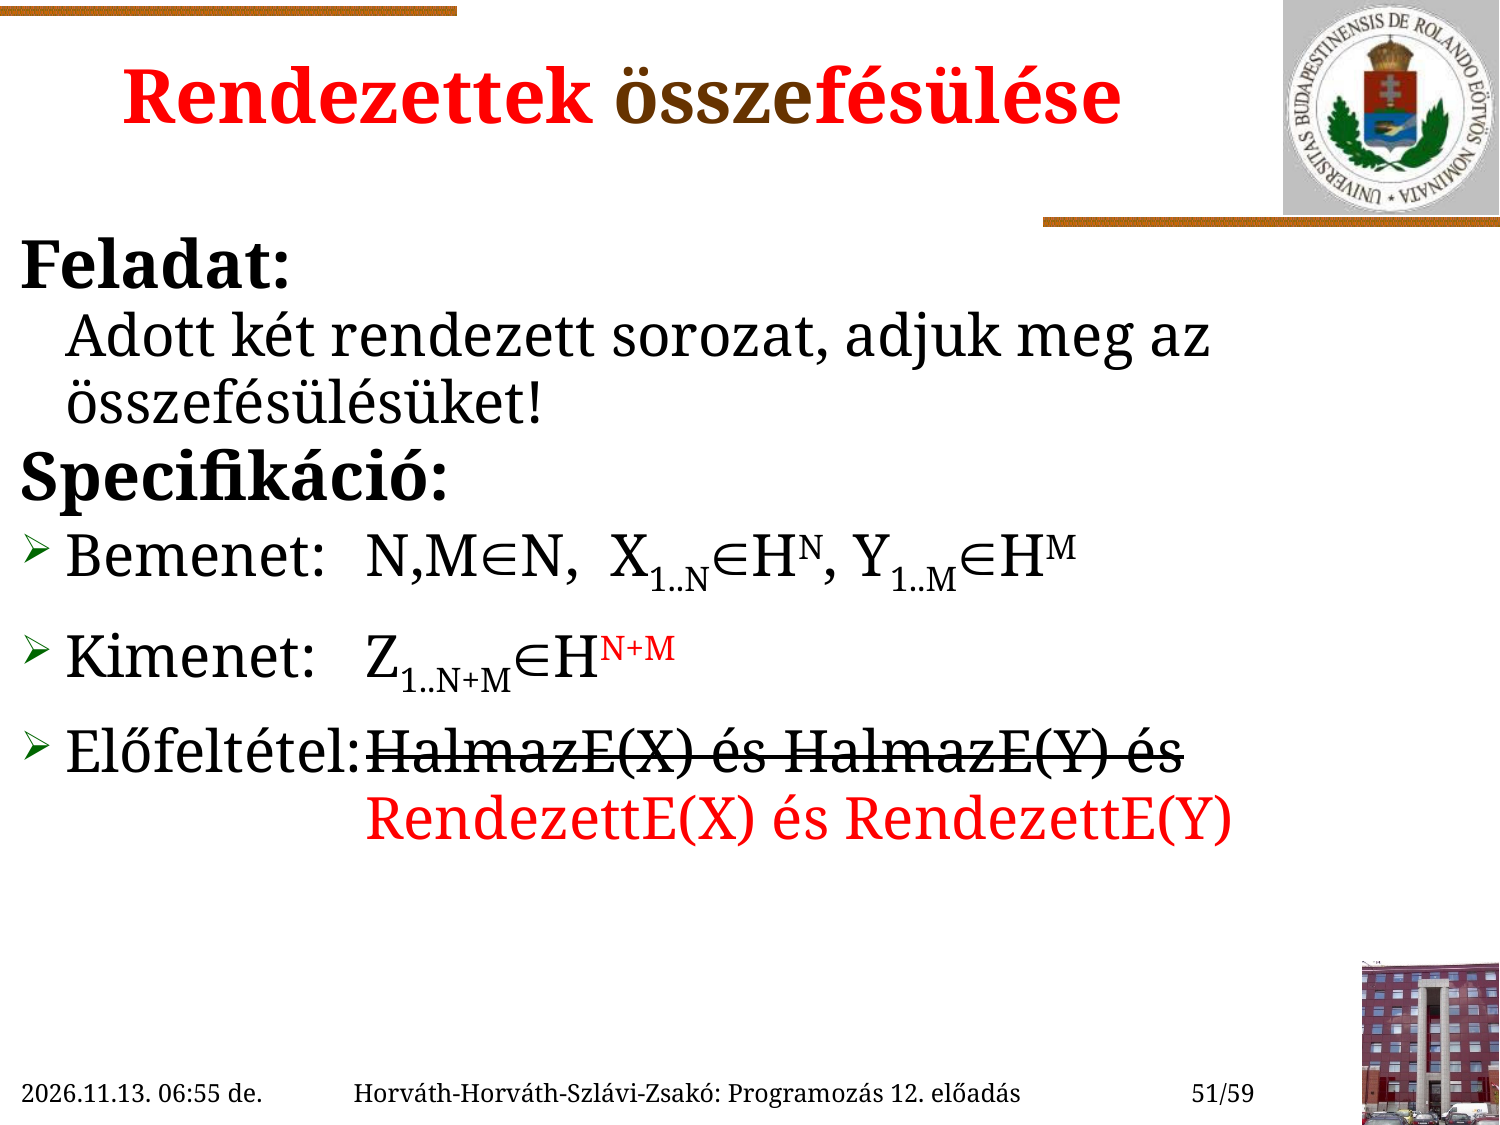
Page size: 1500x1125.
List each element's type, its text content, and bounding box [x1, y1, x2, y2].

footer Horváth-Horváth-Szlávi-Zsakó: Programozás 12. előadás [318, 1070, 1058, 1125]
picture [1043, 0, 1500, 235]
list Feladat: Adott két rendezett sorozat, adjuk meg az összefésülésüket! Specifikáció: Bemenet: N,MN, X1..NHN, Y1..MHM Kimenet: Z1..N+MHN+M Előfeltétel: HalmazE(X) és HalmazE(Y) és RendezettE(X) és RendezettE(Y) [5, 219, 1471, 1001]
picture [1362, 961, 1499, 1125]
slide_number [5, 1070, 318, 1125]
slide_number 51/59 [1079, 1070, 1270, 1125]
picture [0, 0, 457, 24]
title Rendezettek összefésülése [5, 2, 1241, 186]
